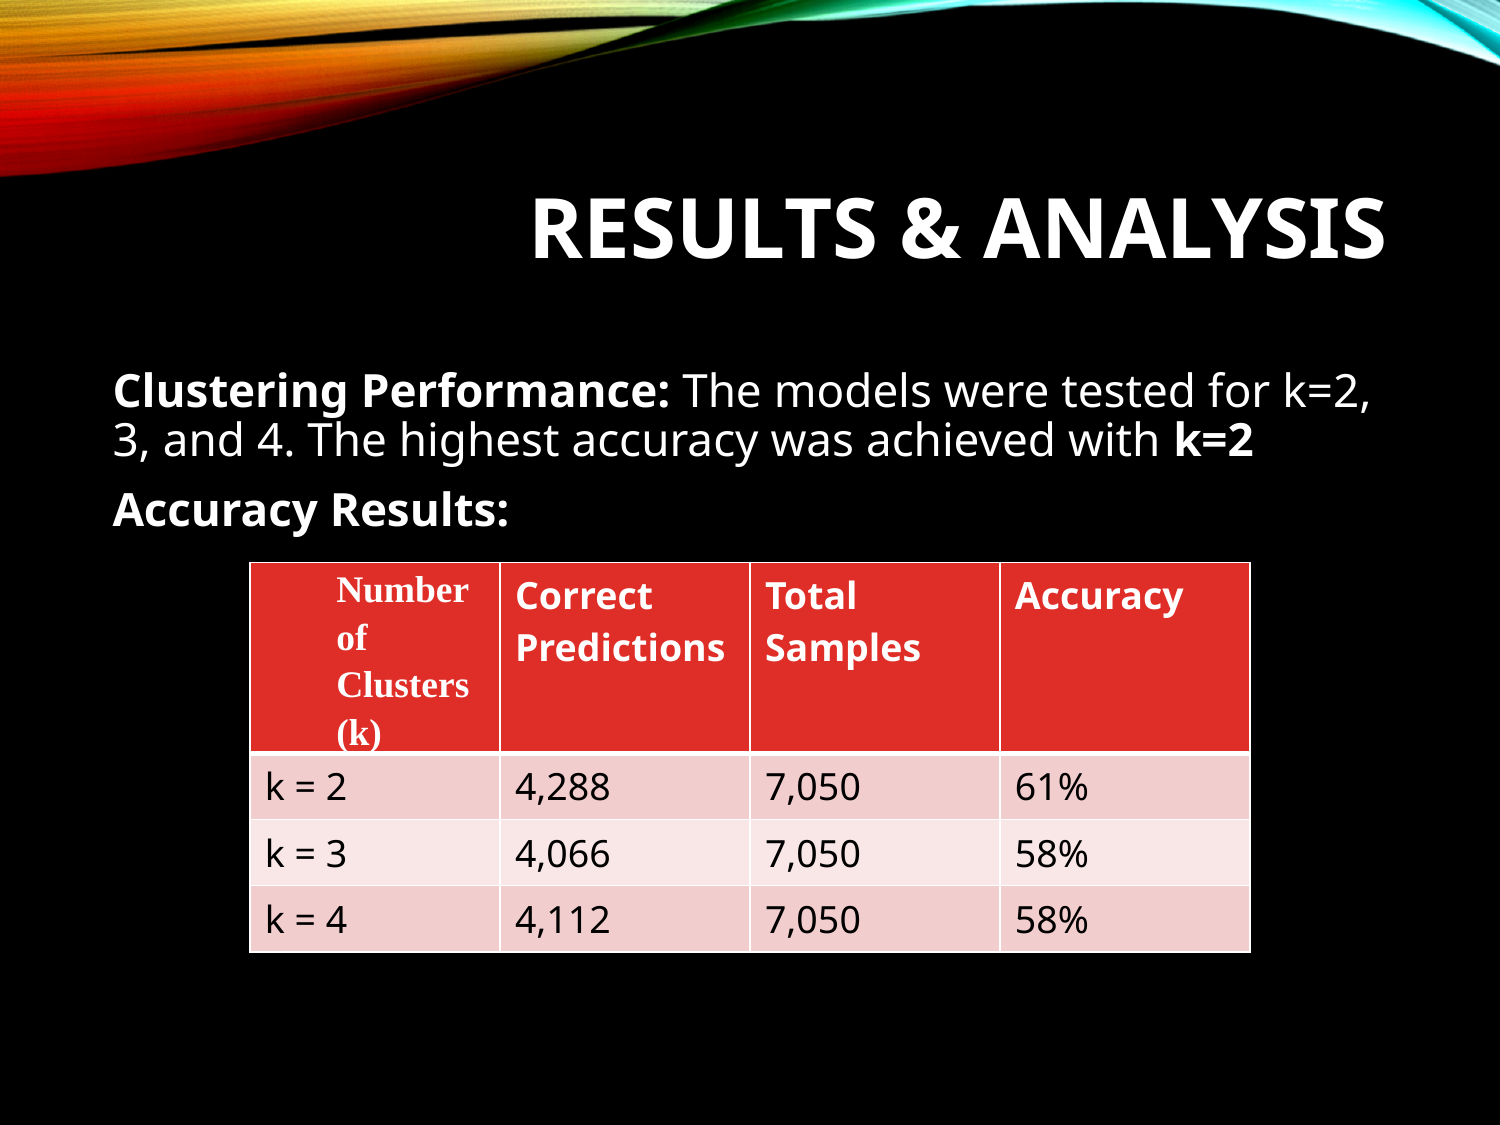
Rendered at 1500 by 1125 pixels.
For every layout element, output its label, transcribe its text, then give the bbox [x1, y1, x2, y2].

title Results & Analysis [356, 125, 1403, 338]
table_cell 7,050 [751, 756, 999, 819]
table_header Total Samples [751, 563, 999, 751]
table_cell 7,050 [751, 820, 999, 885]
table_cell 4,288 [501, 756, 749, 819]
table_cell 58% [1001, 820, 1249, 885]
table_cell k = 2 [251, 756, 499, 819]
table_cell 4,066 [501, 820, 749, 885]
table_cell 61% [1001, 756, 1249, 819]
table_cell 4,112 [501, 886, 749, 951]
table_cell 58% [1001, 886, 1249, 951]
table_cell 7,050 [751, 886, 999, 951]
table_cell k = 3 [251, 820, 499, 885]
table_header Correct Predictions [501, 563, 749, 751]
table_header Accuracy [1001, 563, 1249, 751]
table_header Number of Clusters (k) [251, 563, 499, 751]
table_cell k = 4 [251, 886, 499, 951]
picture [0, 0, 1500, 178]
list Clustering Performance: The models were tested for k=2, 3, and 4. The highest accuracy was achieved with k=2 Accuracy Results: [97, 360, 1403, 1028]
